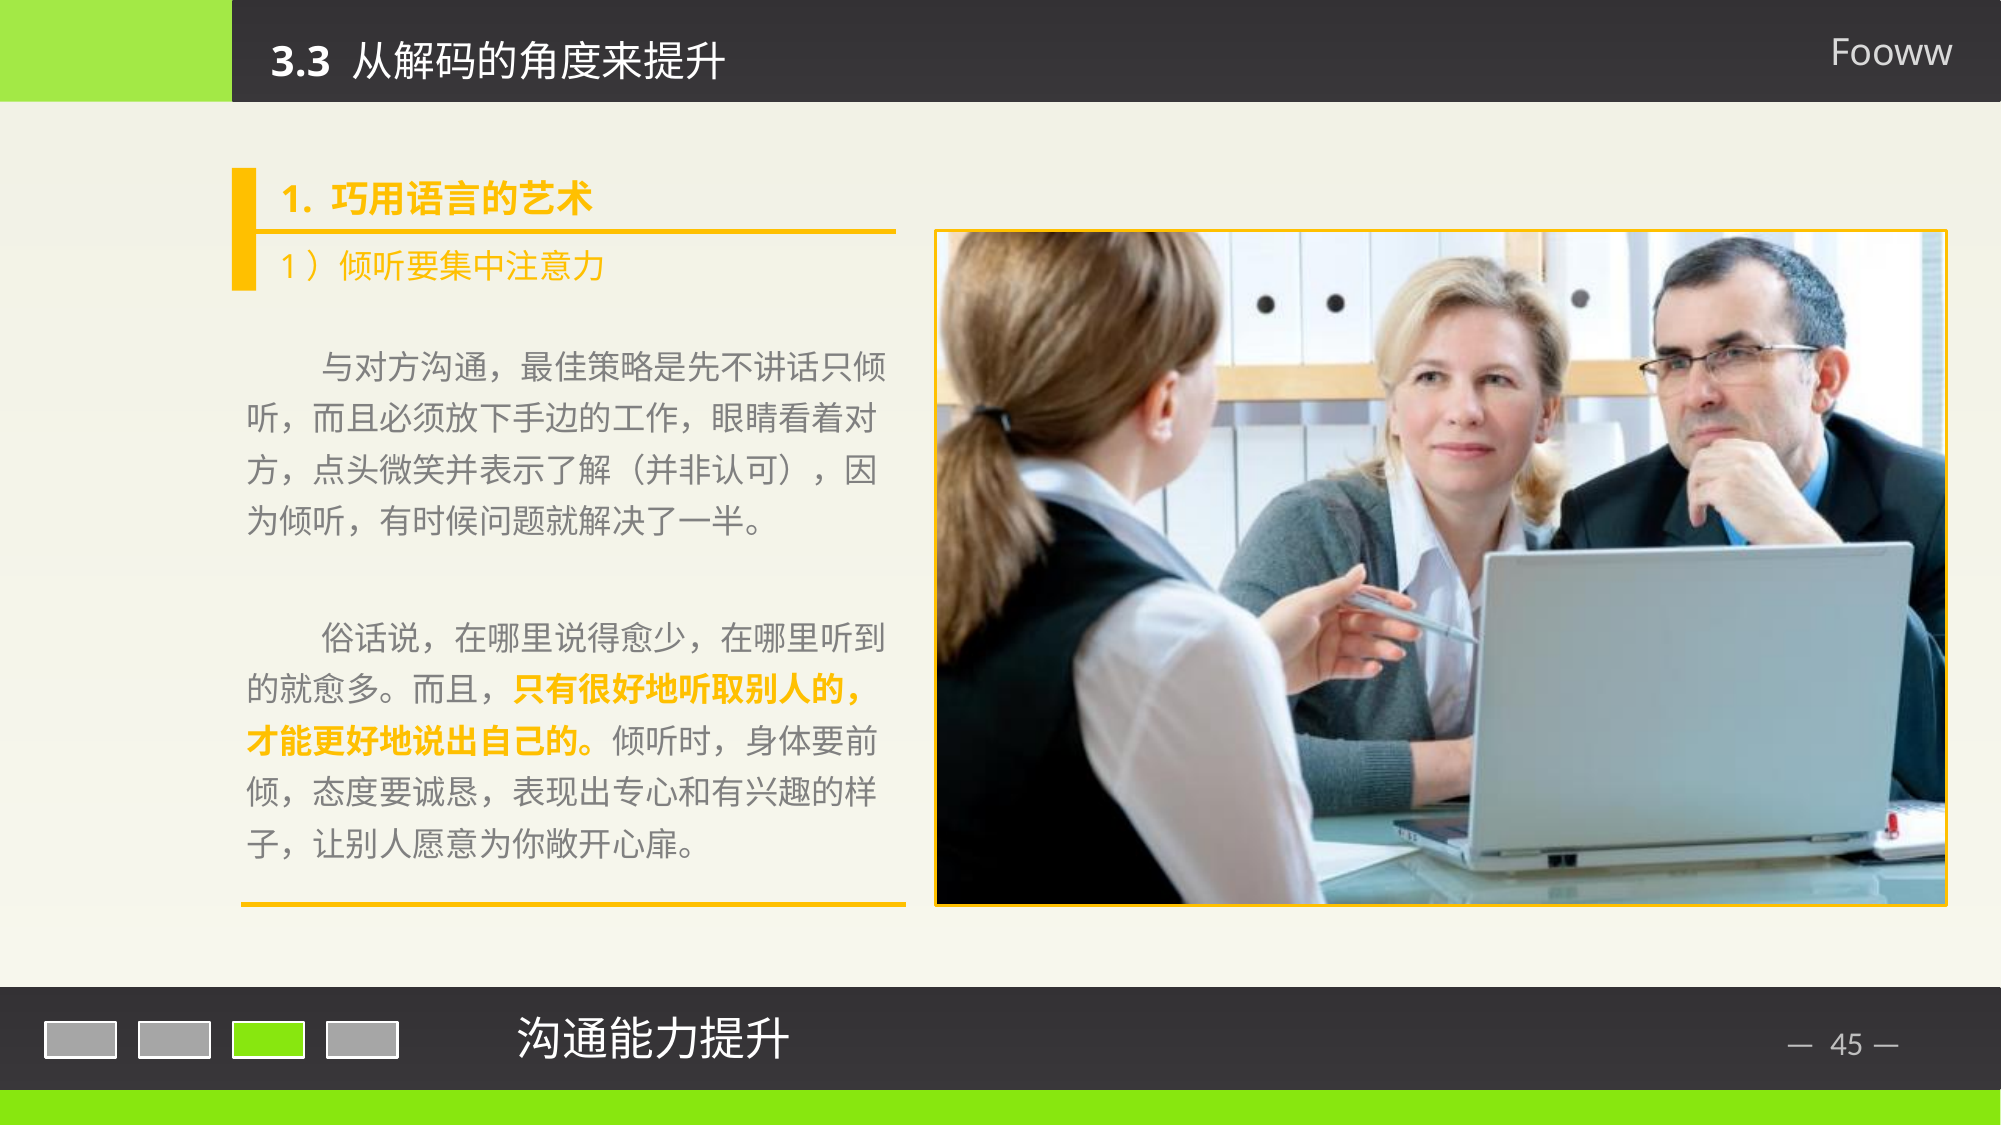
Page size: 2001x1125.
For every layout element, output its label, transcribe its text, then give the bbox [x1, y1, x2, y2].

text_box 3.3 从解码的角度来提升 [256, 27, 871, 93]
text_box 1. 巧用语言的艺术 [256, 167, 819, 228]
text_box [231, 167, 257, 231]
text_box [231, 238, 256, 291]
text_box 俗话说，在哪里说得愈少，在哪里听到的就愈多。而且，只有很好地听取别人的，才能更好地说出自己的。倾听时，身体要前倾，态度要诚恳，表现出专心和有兴趣的样子，让别人愿意为你敞开心扉。 [231, 597, 906, 871]
text_box 1）倾听要集中注意力 [256, 241, 819, 293]
text_box 与对方沟通，最佳策略是先不讲话只倾听，而且必须放下手边的工作，眼睛看着对方，点头微笑并表示了解（并非认可），因为倾听，有时候问题就解决了一半。 [231, 327, 906, 548]
picture [936, 231, 1946, 905]
